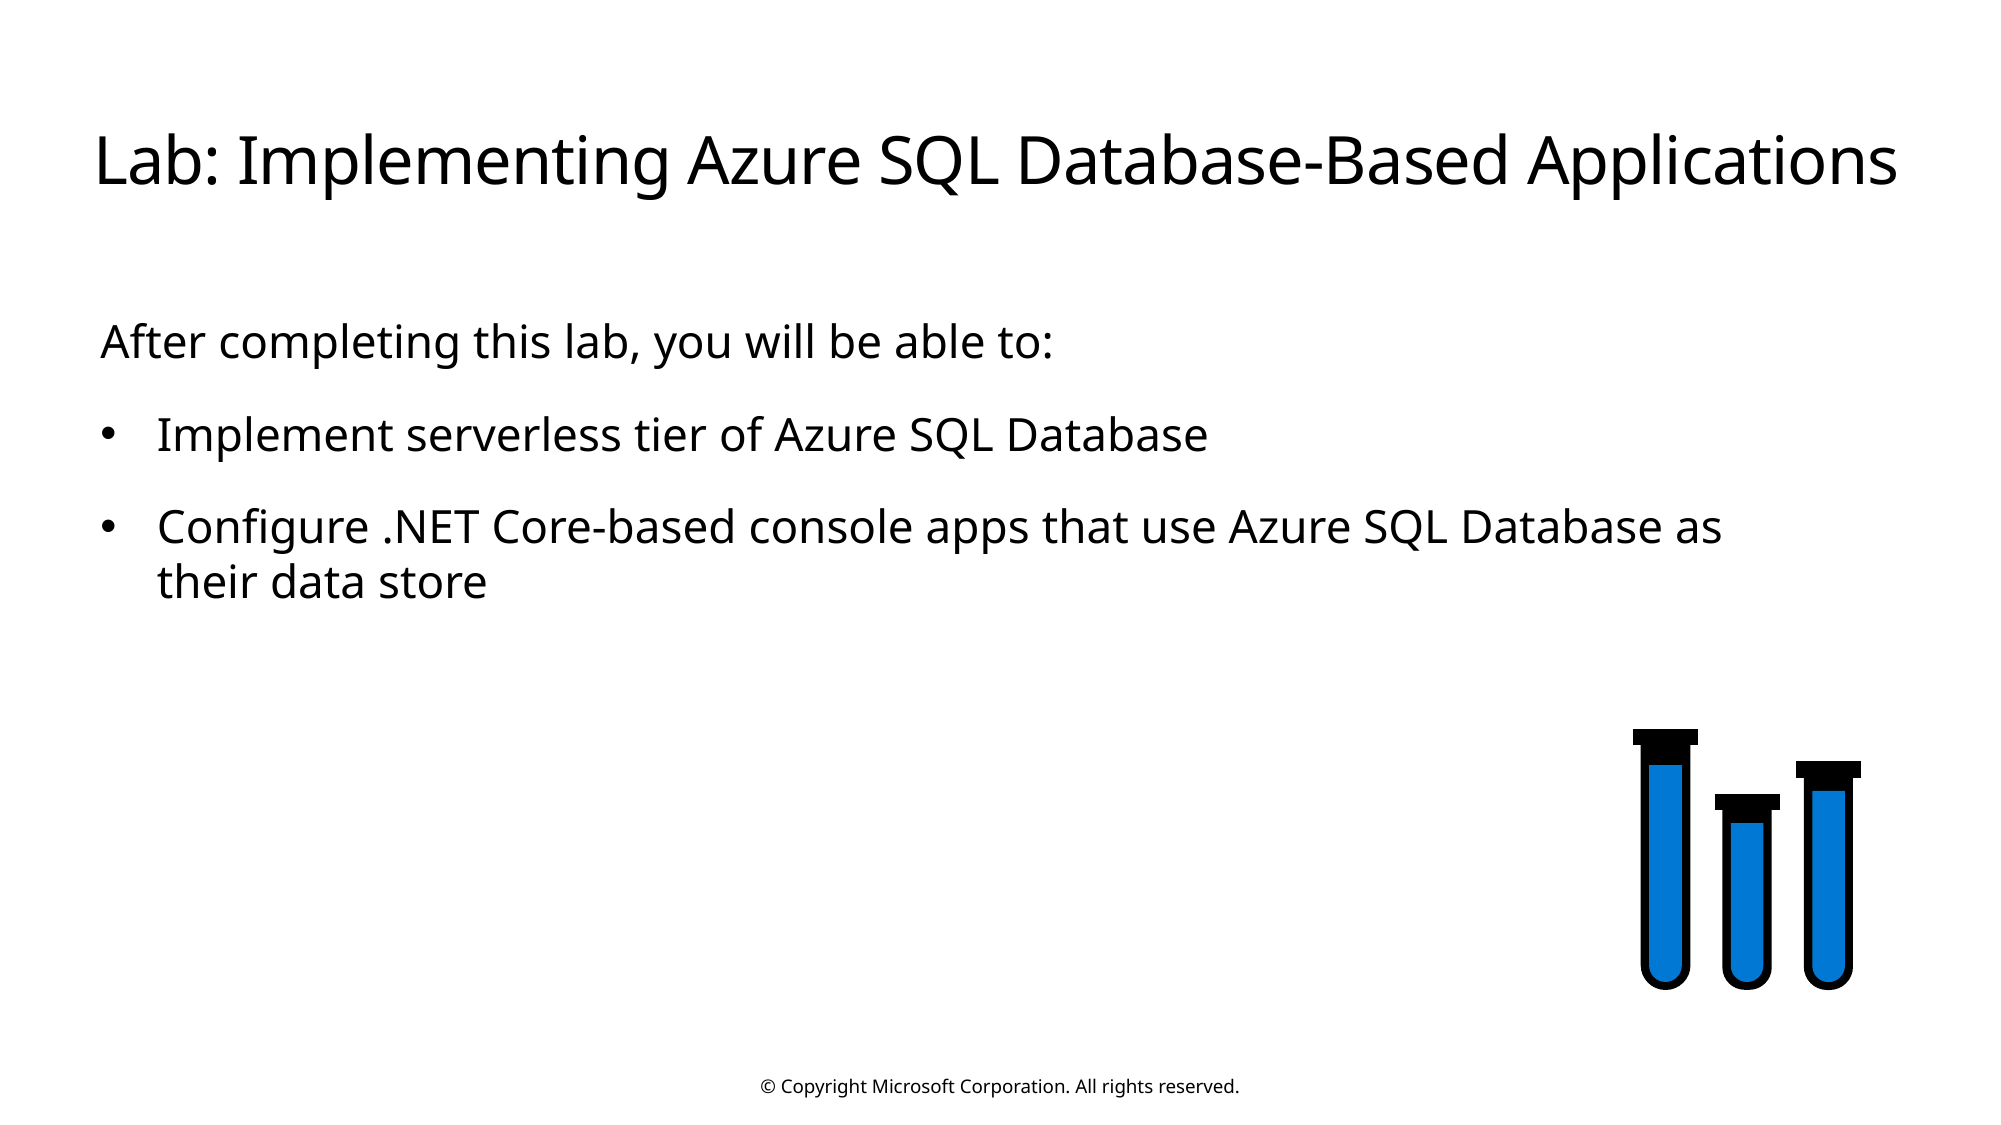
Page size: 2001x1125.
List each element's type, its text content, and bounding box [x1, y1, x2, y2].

title Lab: Implementing Azure SQL Database-Based Applications [93, 111, 1955, 224]
text_box After completing this lab, you will be able to: Implement serverless tier of Azure SQL Database Configure .NET Core-based console apps that use Azure SQL Database as their data store [85, 305, 1747, 615]
picture [1632, 728, 1862, 991]
